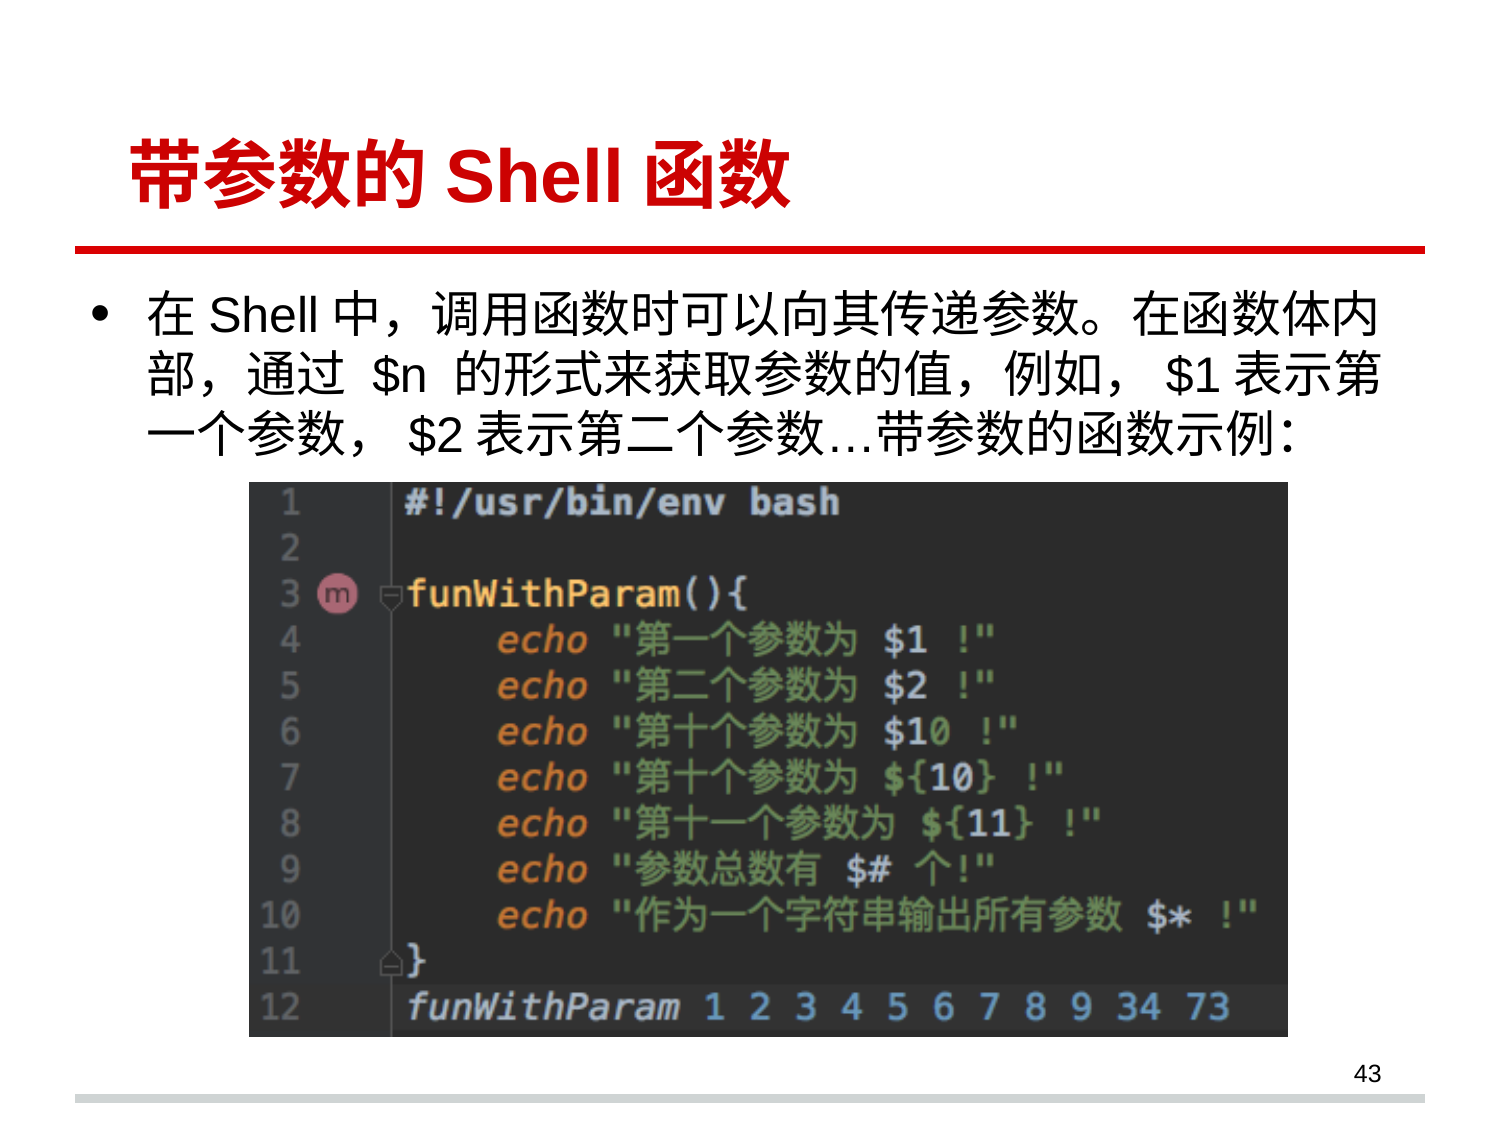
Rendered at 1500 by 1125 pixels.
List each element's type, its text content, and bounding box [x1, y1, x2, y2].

title 带参数的Shell函数 [75, 45, 1425, 233]
slide_number 43 [1059, 1042, 1397, 1103]
list 在Shell中，调用函数时可以向其传递参数。在函数体内部，通过 $n 的形式来获取参数的值，例如，$1表示第一个参数，$2表示第二个参数…带参数的函数示例： [75, 267, 1425, 1078]
picture [249, 481, 1288, 1037]
